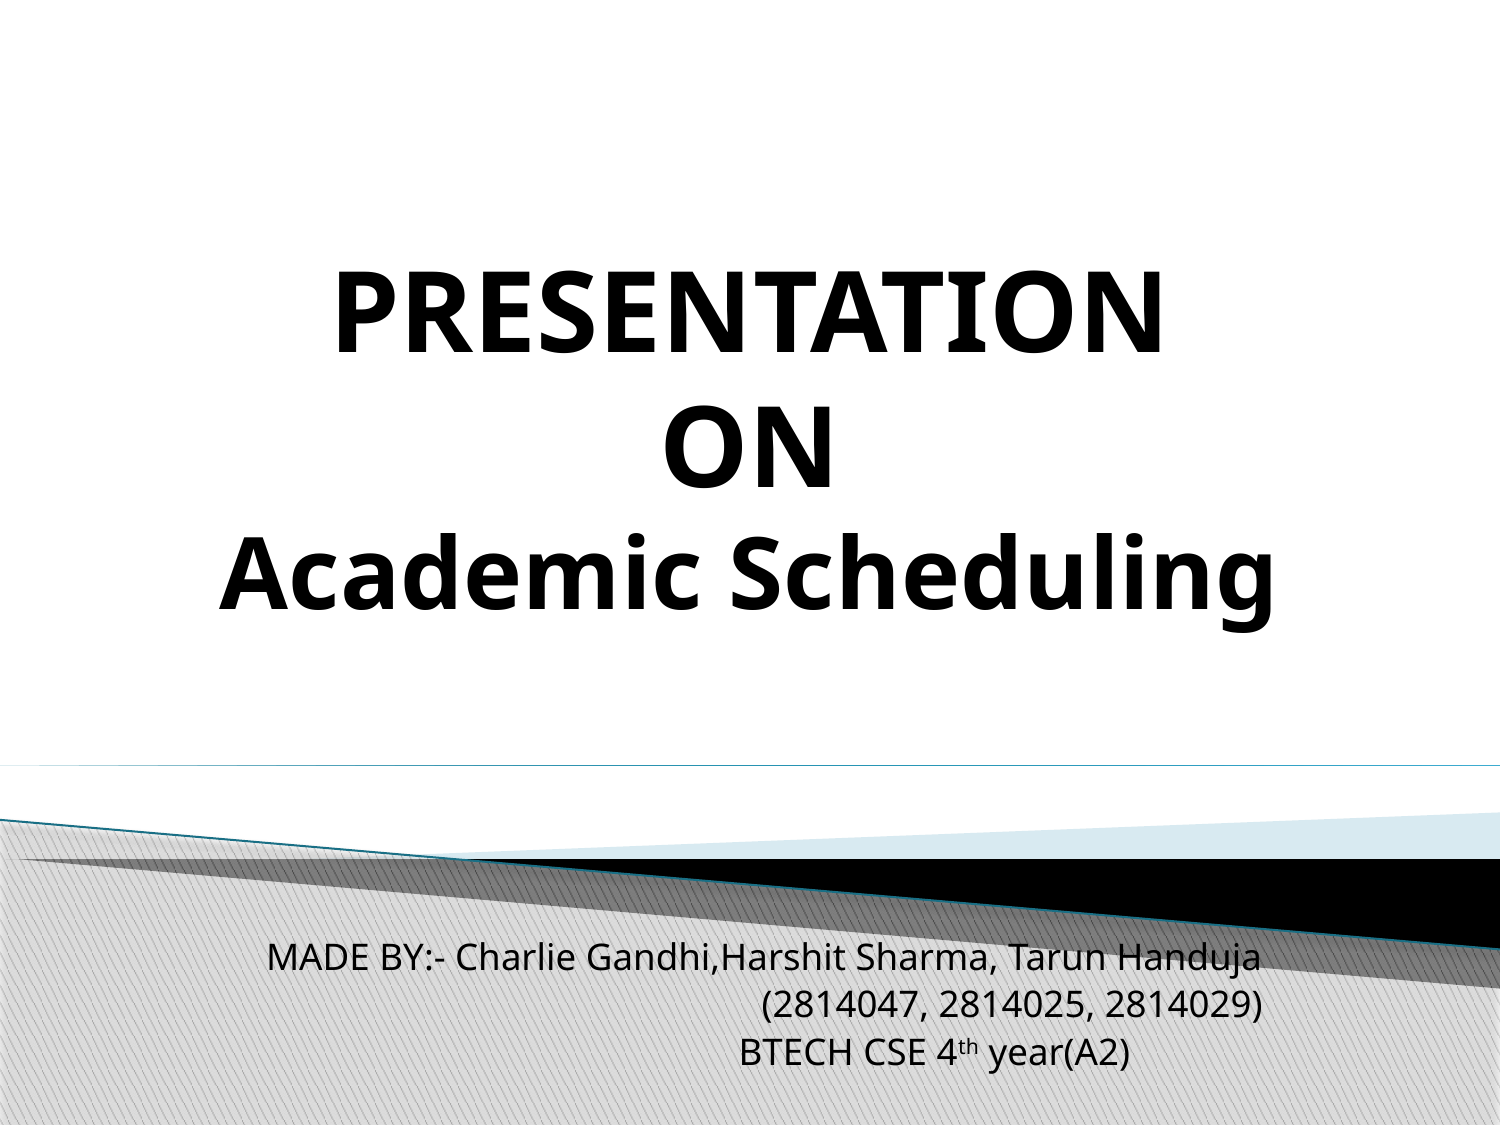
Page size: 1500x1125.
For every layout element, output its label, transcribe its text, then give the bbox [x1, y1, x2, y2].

picture [5, 859, 464, 878]
title PRESENTATION ON Academic Scheduling [112, 187, 1388, 638]
subtitle MADE BY:- Charlie Gandhi,Harshit Sharma, Tarun Handuja (2814047, 2814025, 2814029) BTECH CSE 4th year(A2) [225, 862, 1275, 1088]
picture [1275, 932, 1500, 989]
